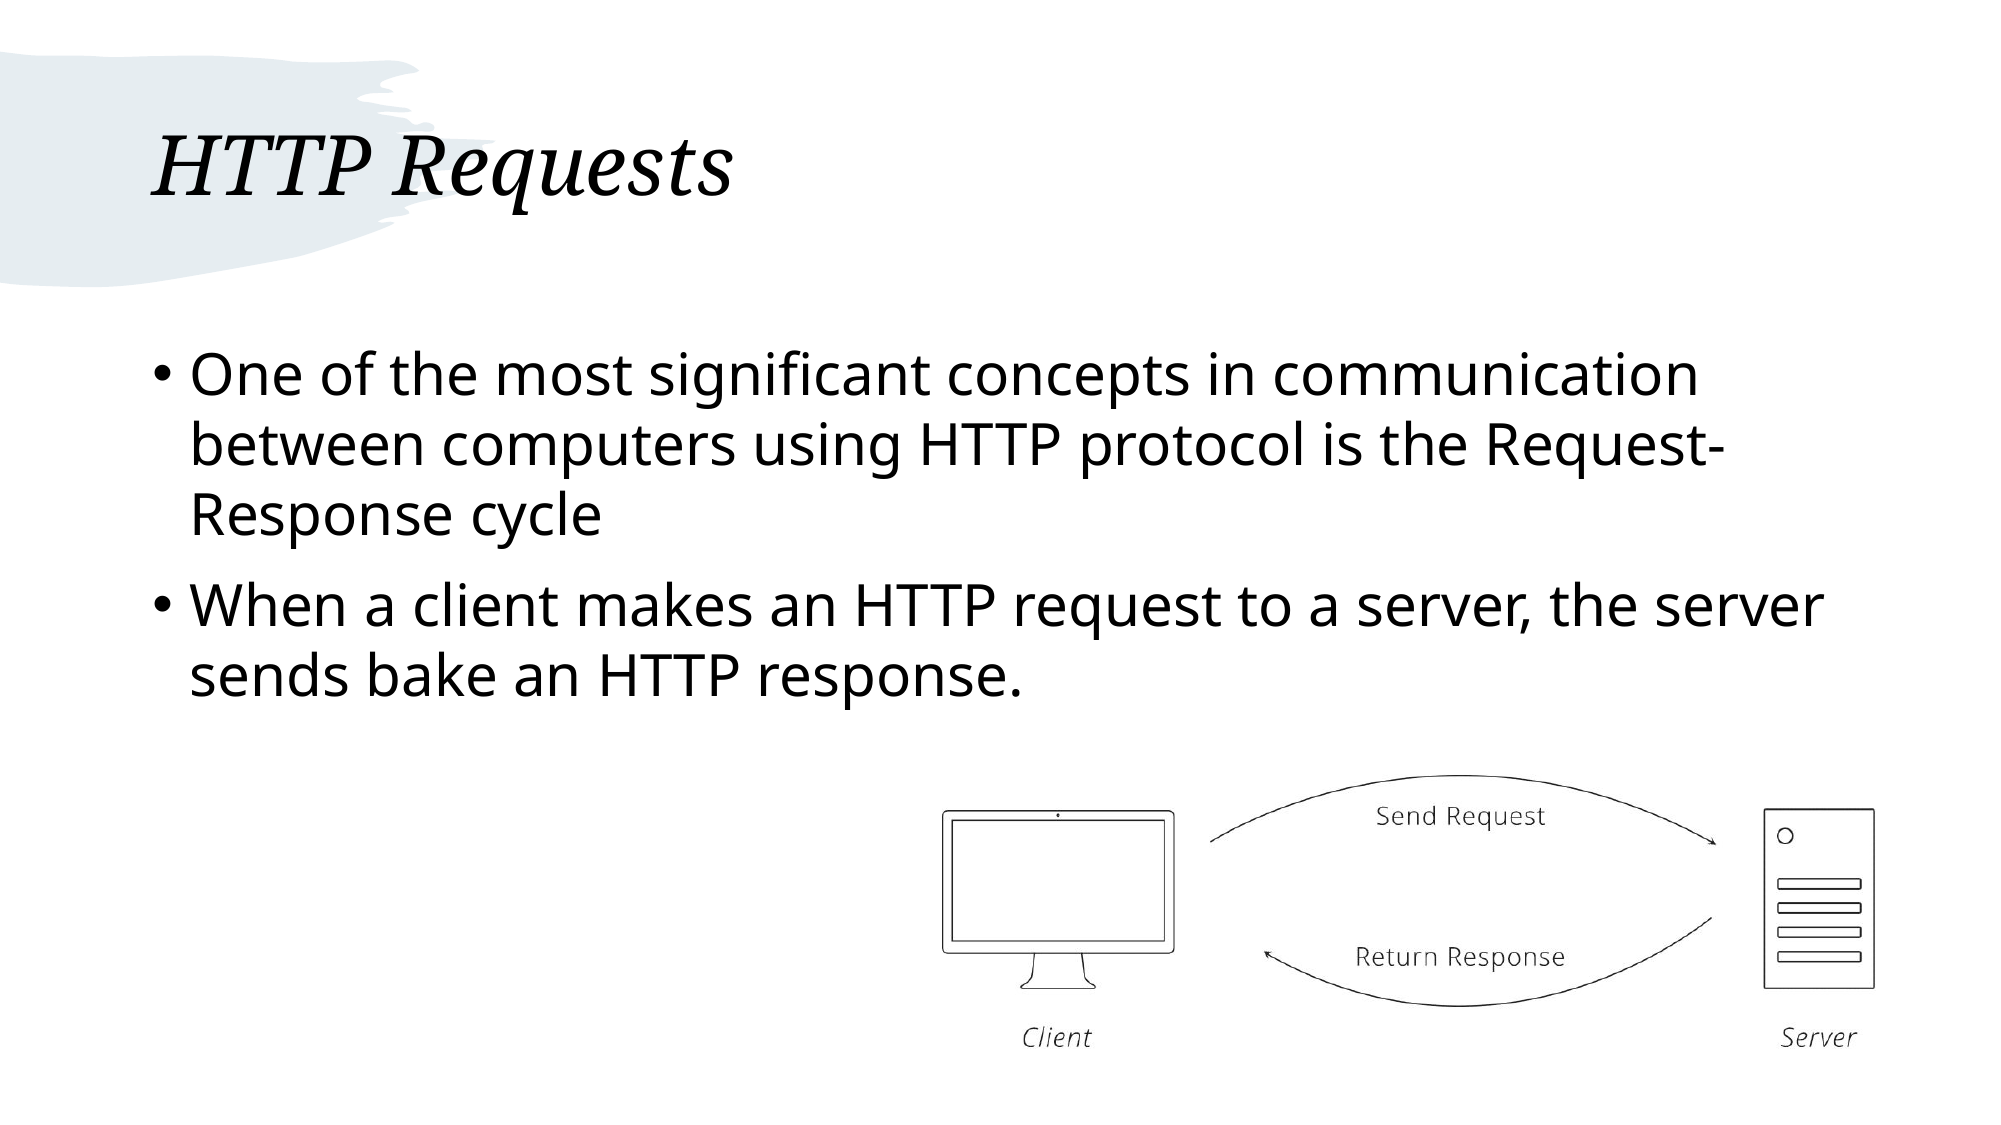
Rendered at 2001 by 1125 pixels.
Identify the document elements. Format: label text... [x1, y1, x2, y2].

list One of the most significant concepts in communication between computers using HTTP protocol is the Request-Response cycle When a client makes an HTTP request to a server, the server sends bake an HTTP response. [137, 329, 1863, 1013]
title HTTP Requests [137, 59, 1863, 278]
picture [908, 740, 1909, 1066]
